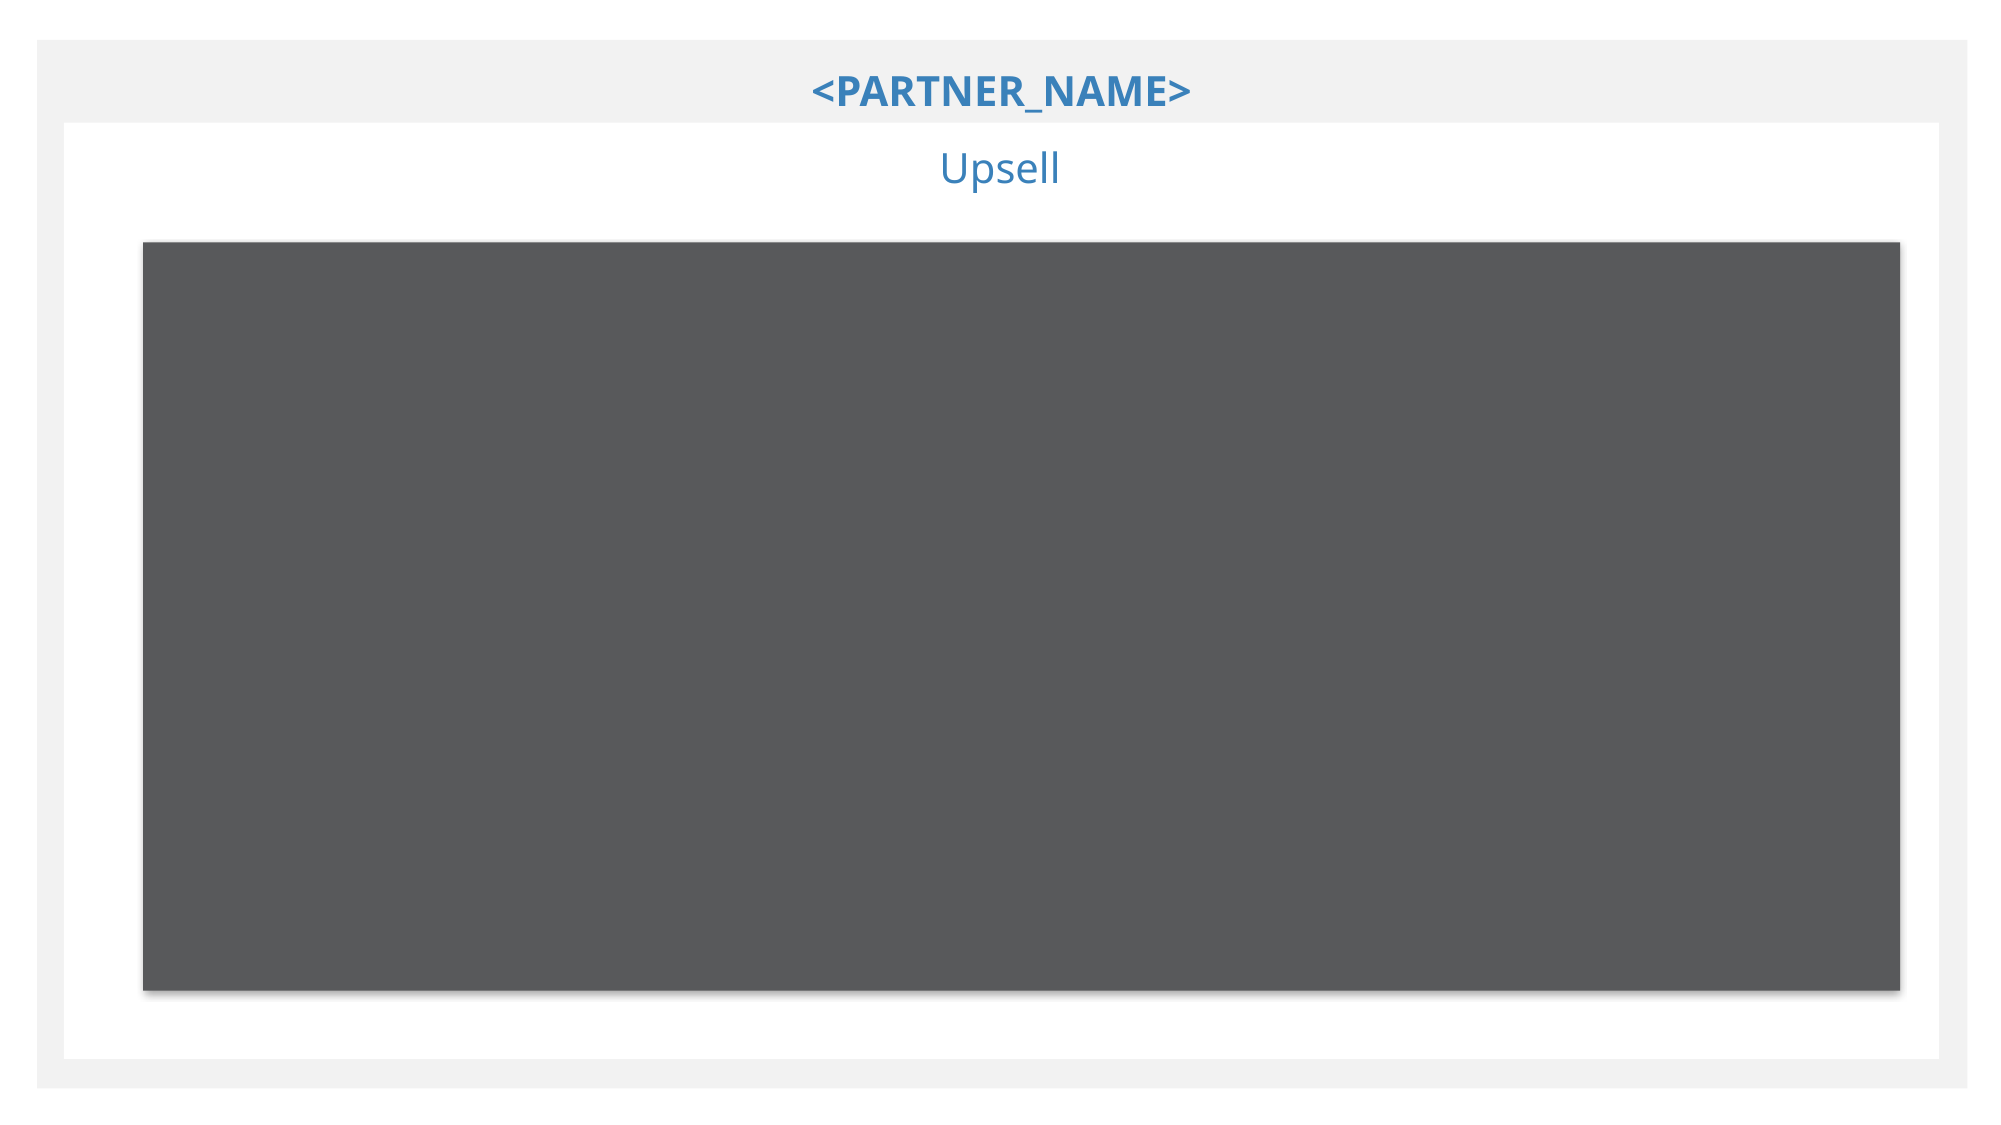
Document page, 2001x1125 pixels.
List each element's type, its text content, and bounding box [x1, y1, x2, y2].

text_box [142, 242, 1901, 991]
text_box [63, 122, 1939, 1059]
text_box <PARTNER_NAME> [129, 57, 1874, 122]
text_box Upsell [153, 134, 1846, 199]
